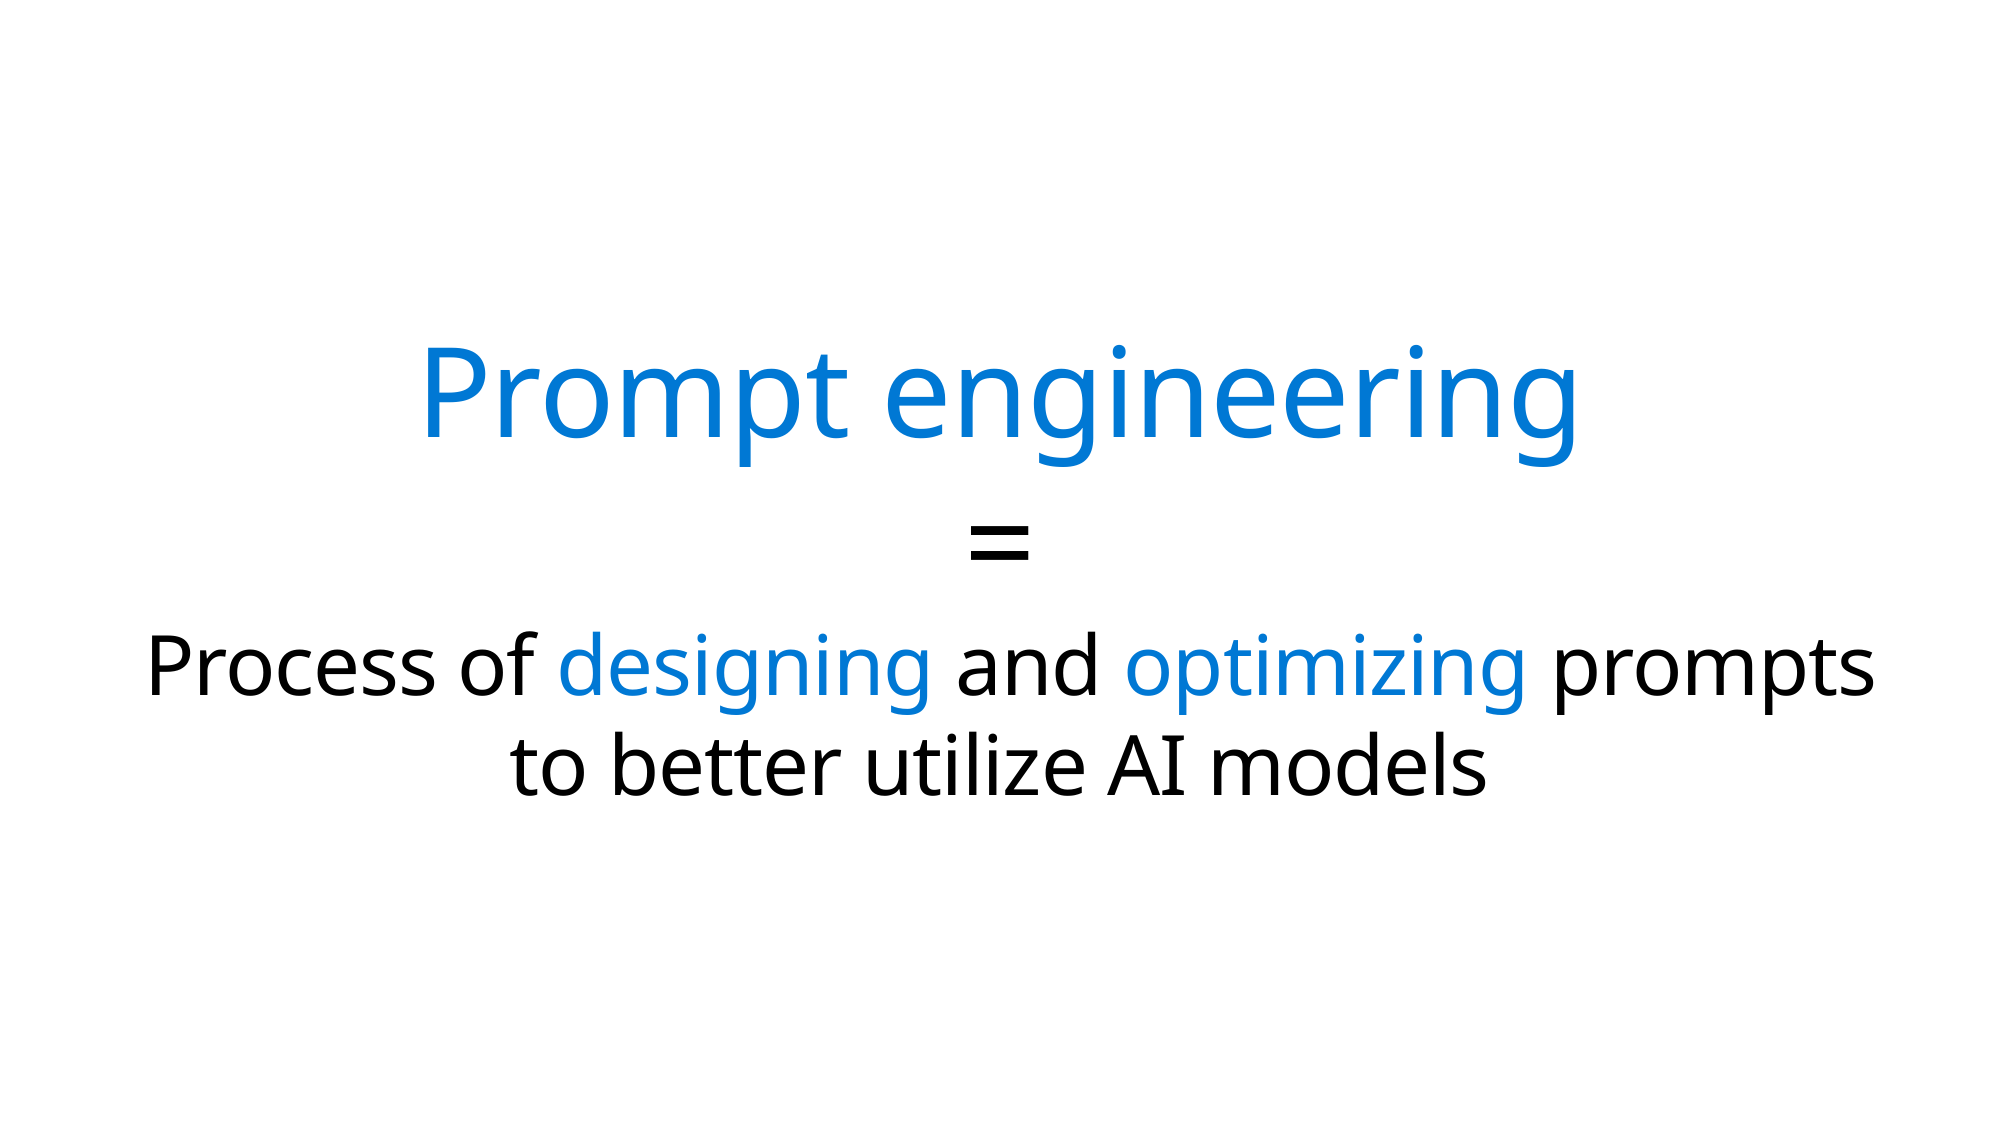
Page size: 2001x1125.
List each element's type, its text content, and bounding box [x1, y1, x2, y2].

title Prompt engineering = Process of designing and optimizing prompts to better utilize AI models [96, 310, 1904, 815]
